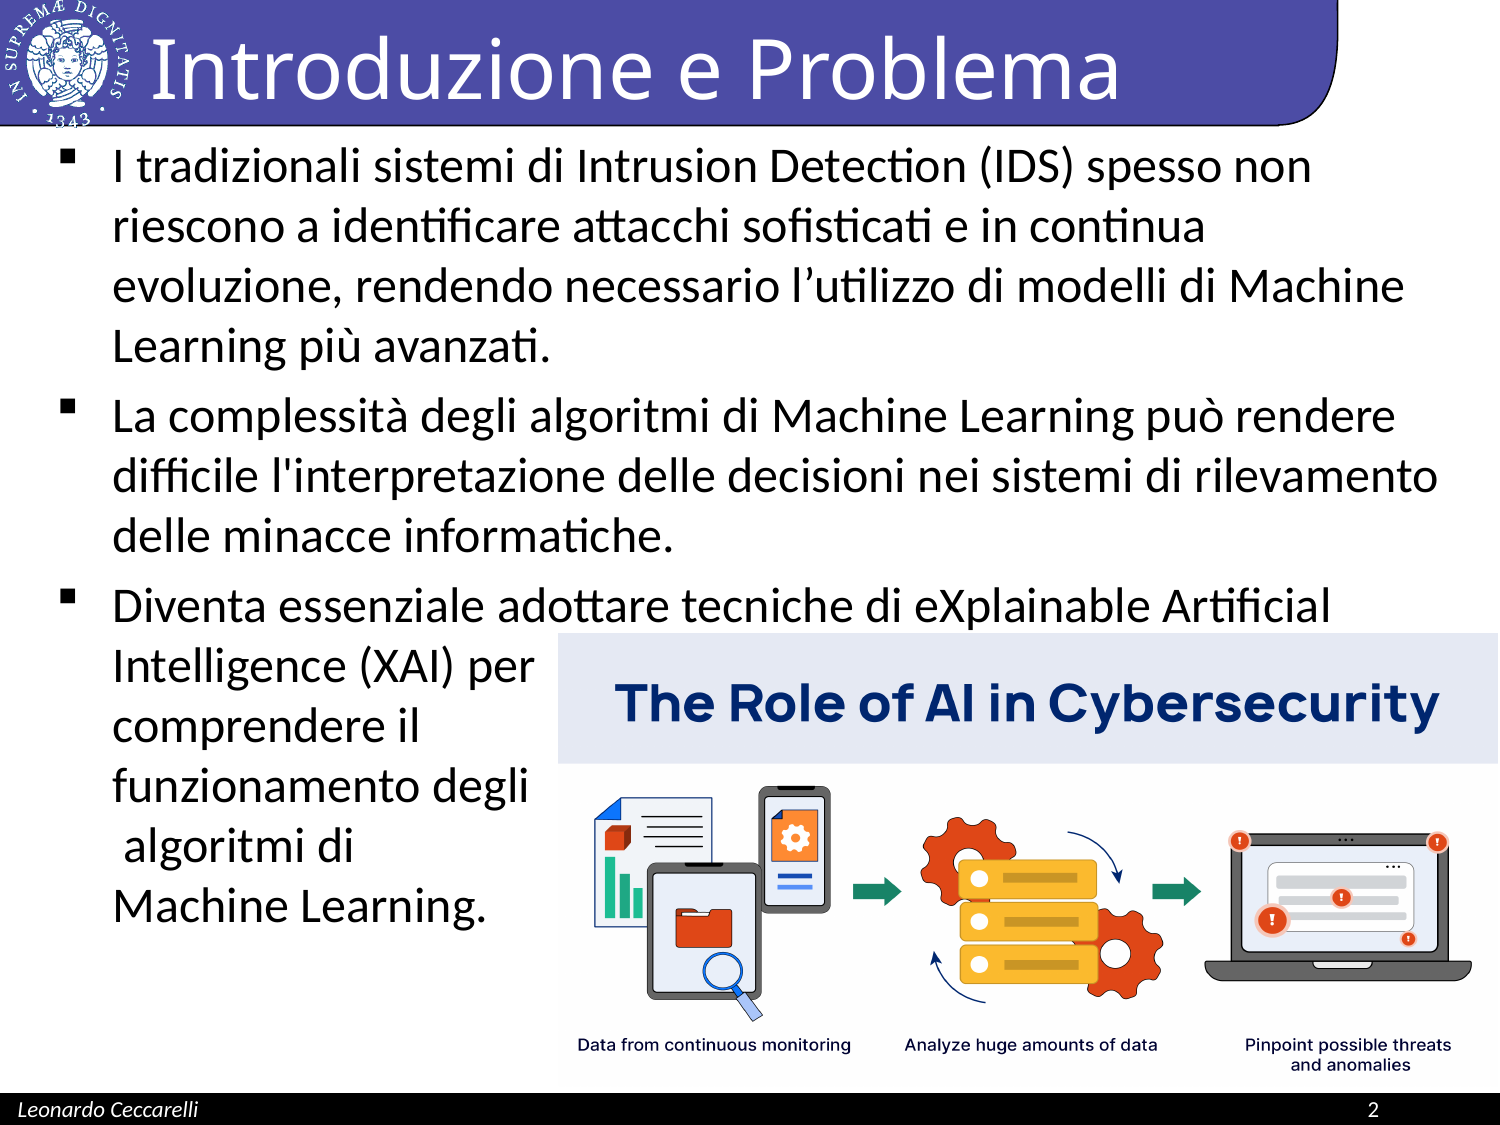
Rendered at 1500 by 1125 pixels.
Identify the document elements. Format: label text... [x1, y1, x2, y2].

picture [2, 0, 133, 131]
text_box Leonardo Ceccarelli 2 [2, 1086, 1500, 1125]
list I tradizionali sistemi di Intrusion Detection (IDS) spesso non riescono a identificare attacchi sofisticati e in continua evoluzione, rendendo necessario l’utilizzo di modelli di Machine Learning più avanzati. La complessità degli algoritmi di Machine Learning può rendere difficile l'interpretazione delle decisioni nei sistemi di rilevamento delle minacce informatiche. Diventa essenziale adottare tecniche di eXplainable Artificial Intelligence (XAI) per comprendere il funzionamento degli algoritmi di Machine Learning. [40, 125, 1460, 1086]
title Introduzione e Problema [135, 6, 1341, 125]
picture [558, 633, 1498, 1087]
